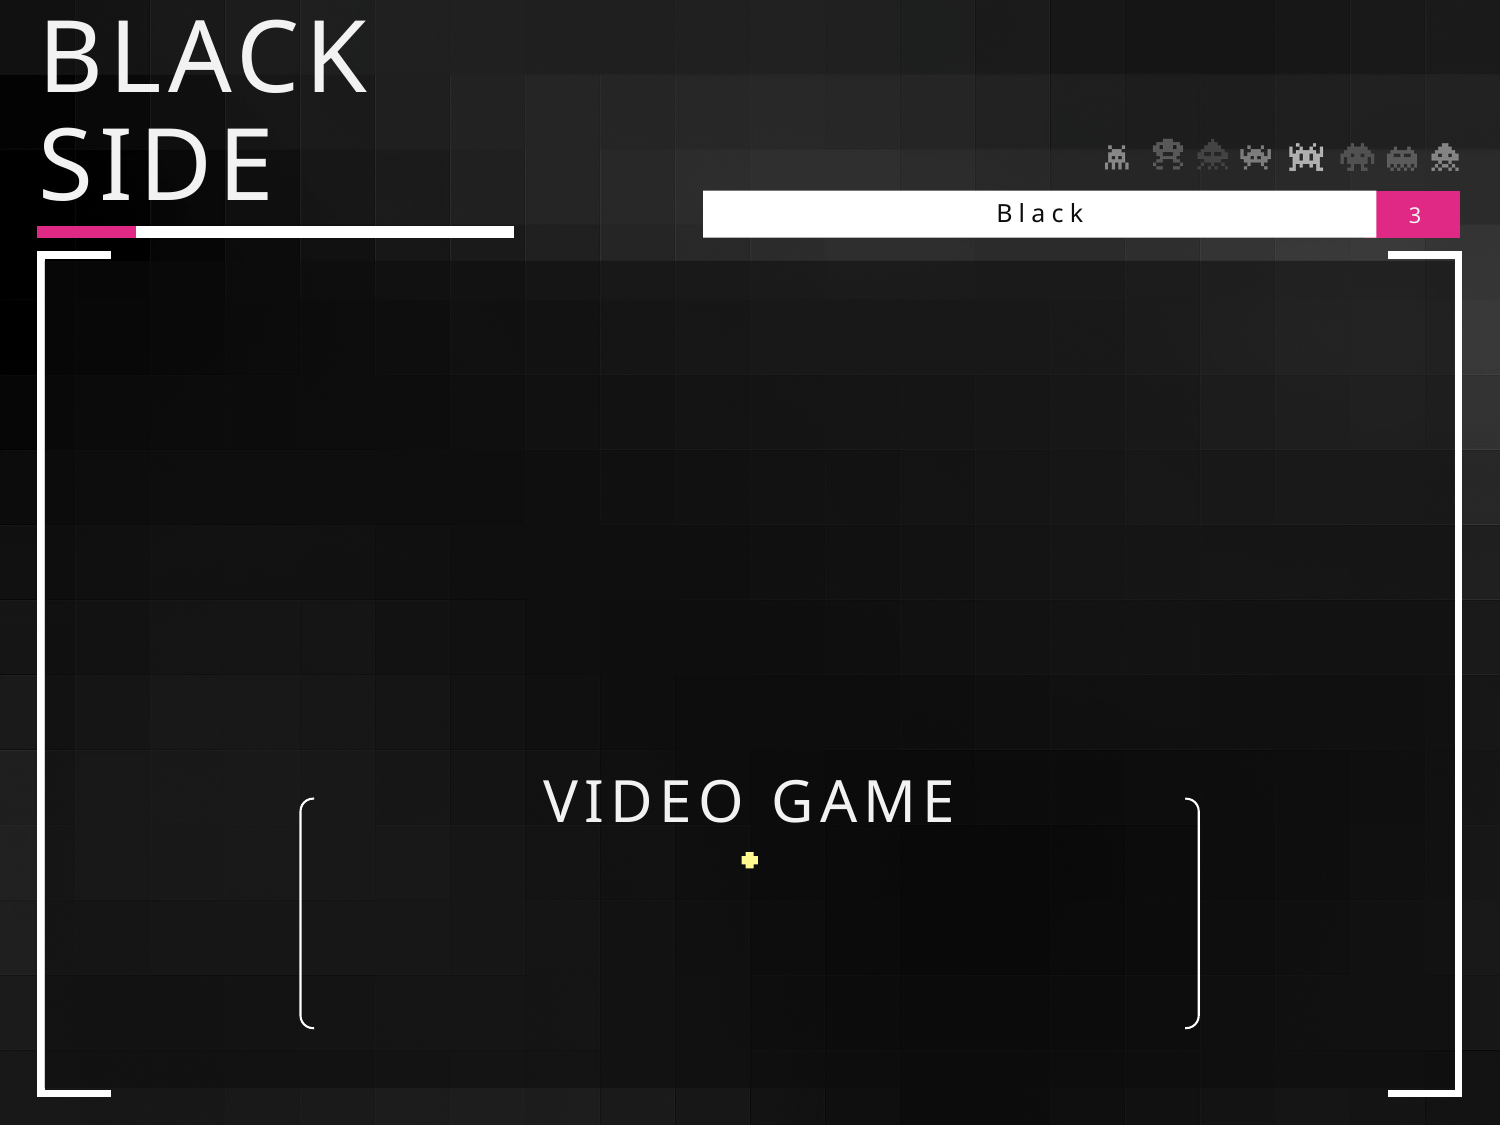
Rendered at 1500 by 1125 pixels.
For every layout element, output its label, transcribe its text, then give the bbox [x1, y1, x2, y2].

title BLACK SIDE [38, 19, 524, 209]
list VIDEO GAME [44, 260, 1455, 1088]
text_box A video game is an electronic game that involves human interaction with a user interface to generate visual feedback on a video device. [299, 798, 1200, 1029]
slide_number 3 [1377, 191, 1460, 238]
text_box [741, 851, 759, 869]
list Black [703, 190, 1377, 238]
picture [0, 0, 1500, 1125]
